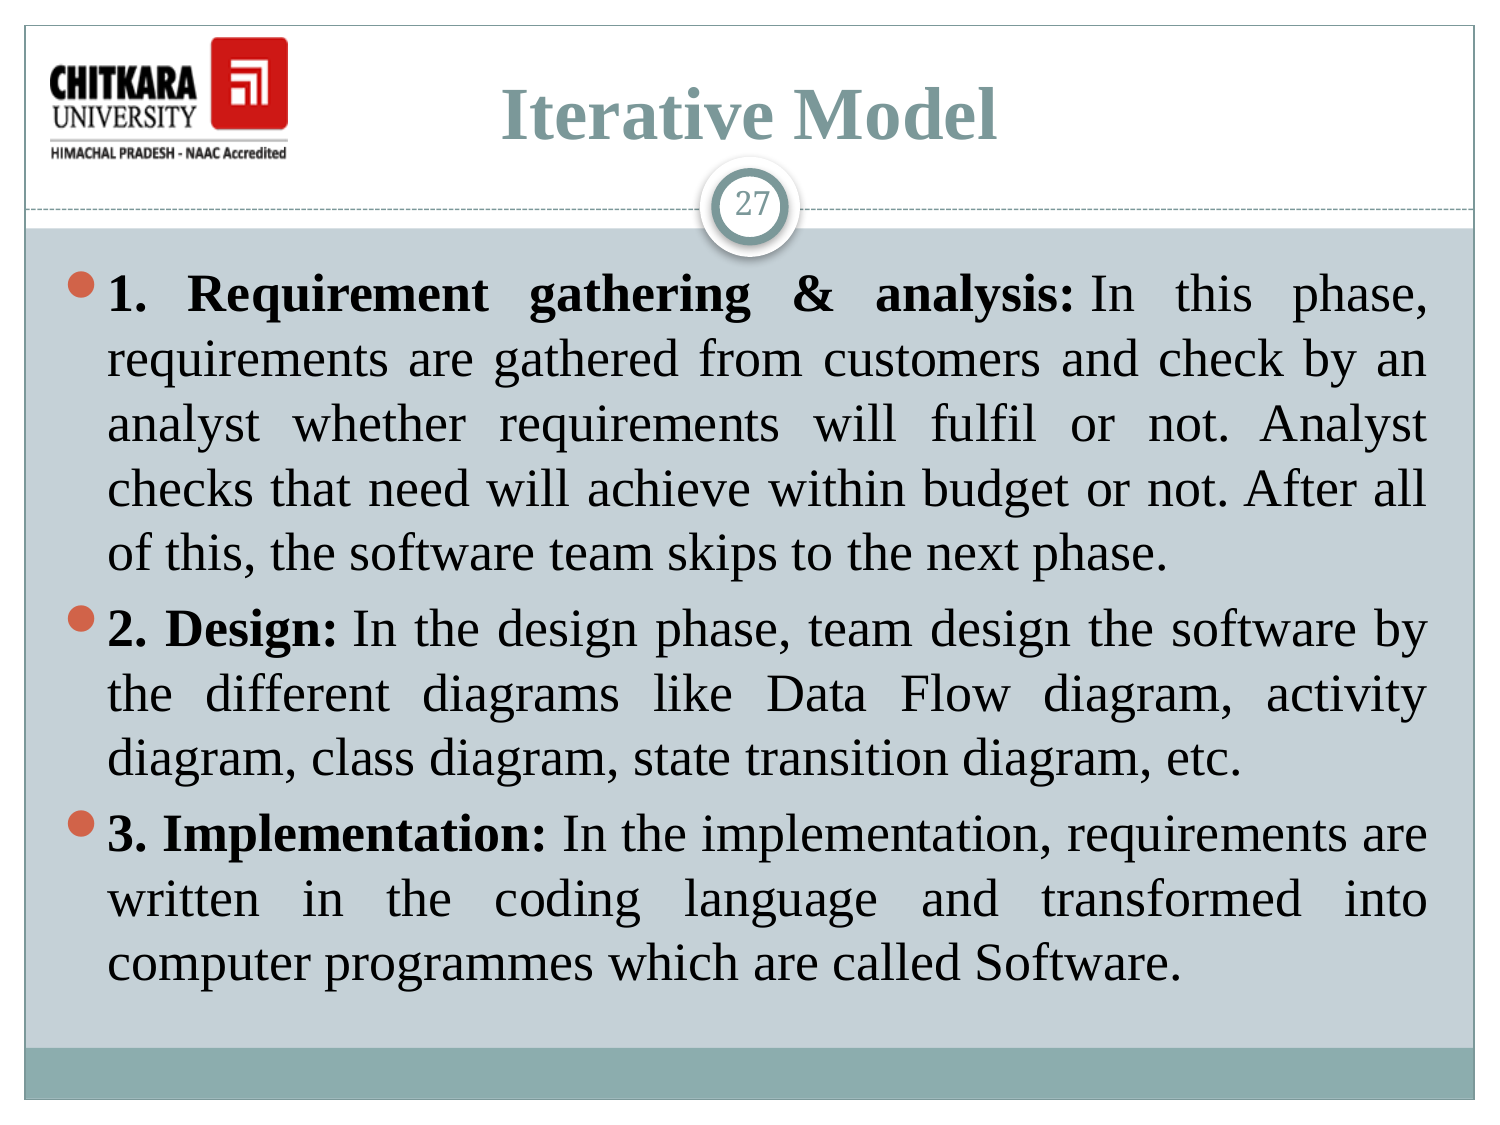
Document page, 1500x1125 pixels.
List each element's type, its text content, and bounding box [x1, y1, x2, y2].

picture [49, 37, 288, 163]
slide_number 27 [715, 168, 791, 241]
title Iterative Model [289, 37, 1450, 162]
list 1. Requirement gathering & analysis: In this phase, requirements are gathered from customers and check by an analyst whether requirements will fulfil or not. Analyst checks that need will achieve within budget or not. After all of this, the software team skips to the next phase. 2. Design: In the design phase, team design the software by the different diagrams like Data Flow diagram, activity diagram, class diagram, state transition diagram, etc. 3. Implementation: In the implementation, requirements are written in the coding language and transformed into computer programmes which are called Software. [49, 250, 1445, 1001]
